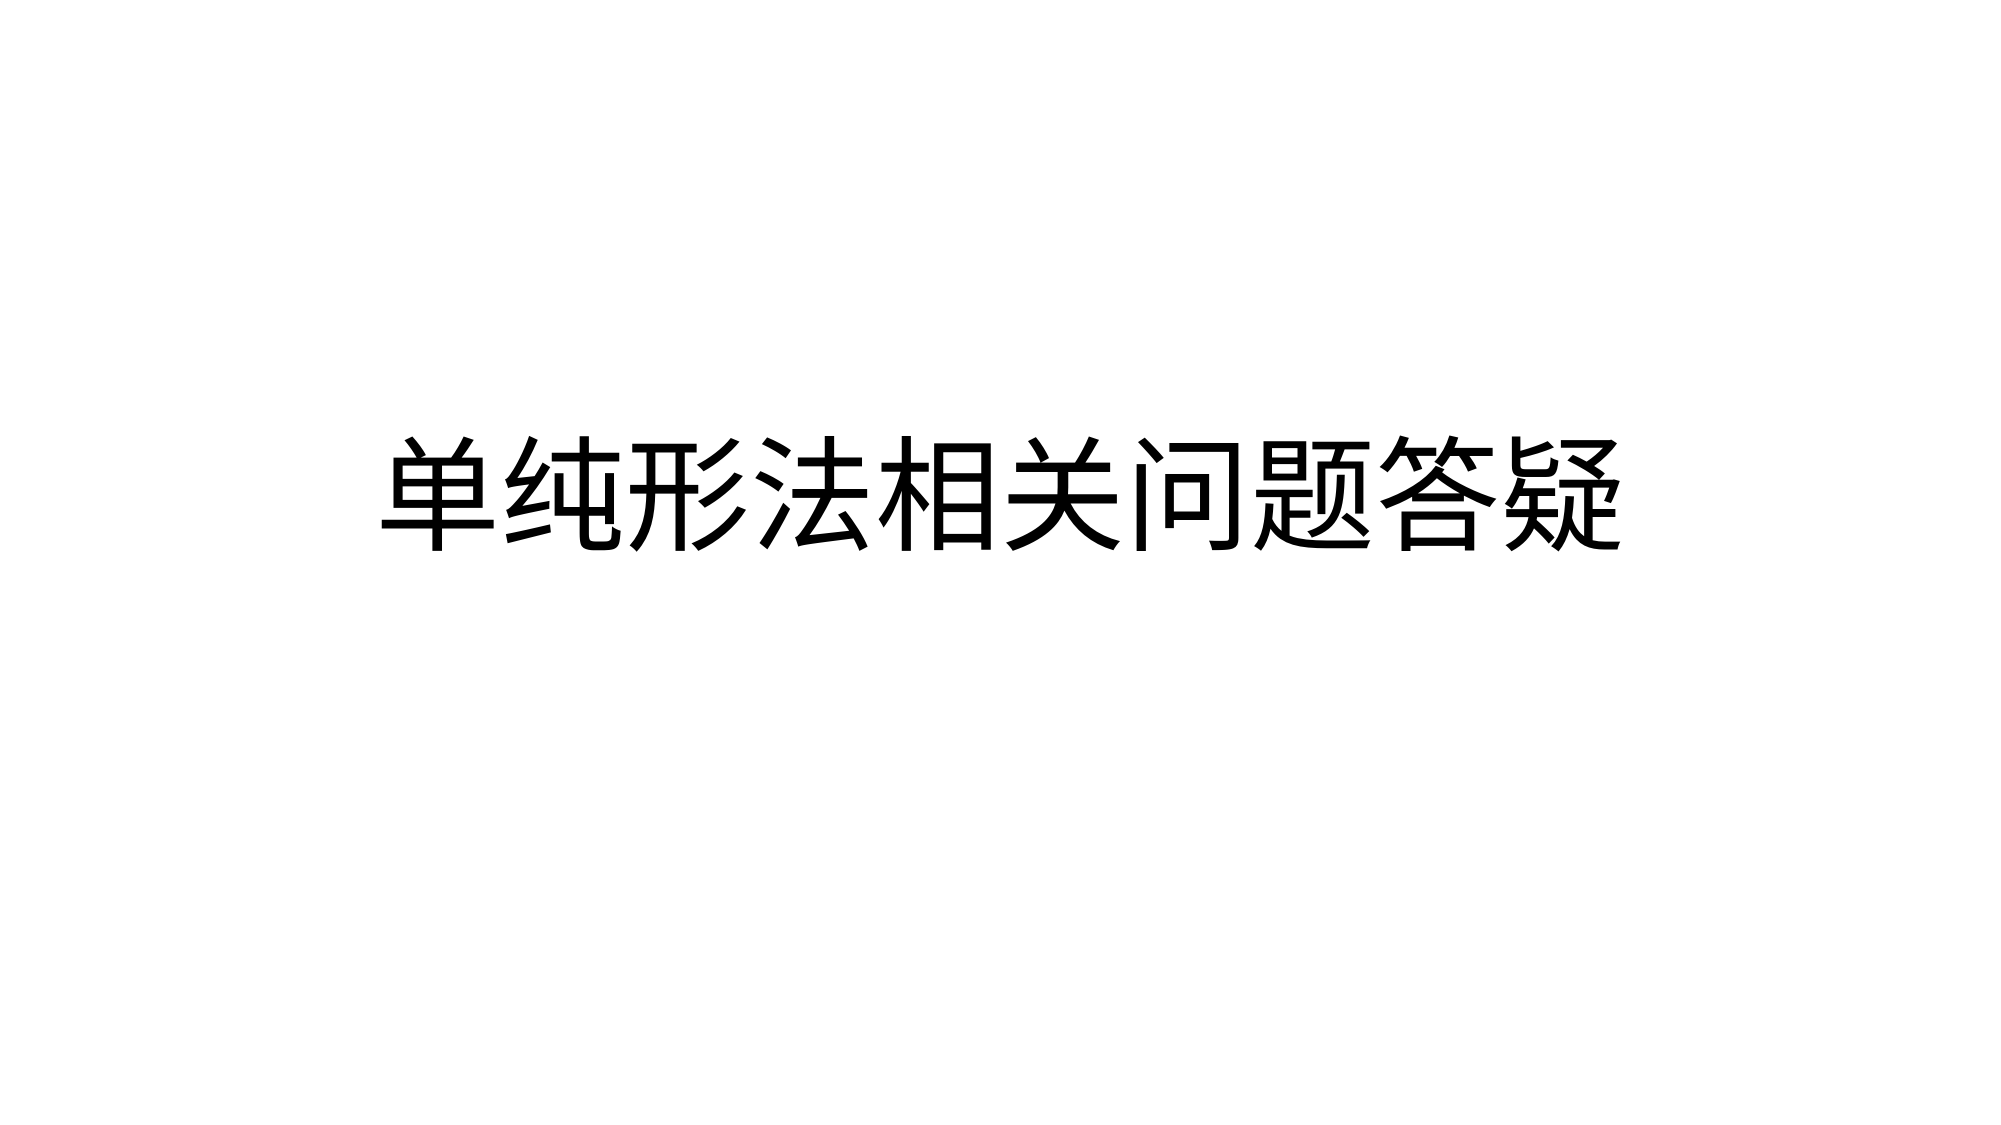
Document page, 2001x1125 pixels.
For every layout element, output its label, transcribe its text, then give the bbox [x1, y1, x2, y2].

title 单纯形法相关问题答疑 [249, 184, 1750, 576]
